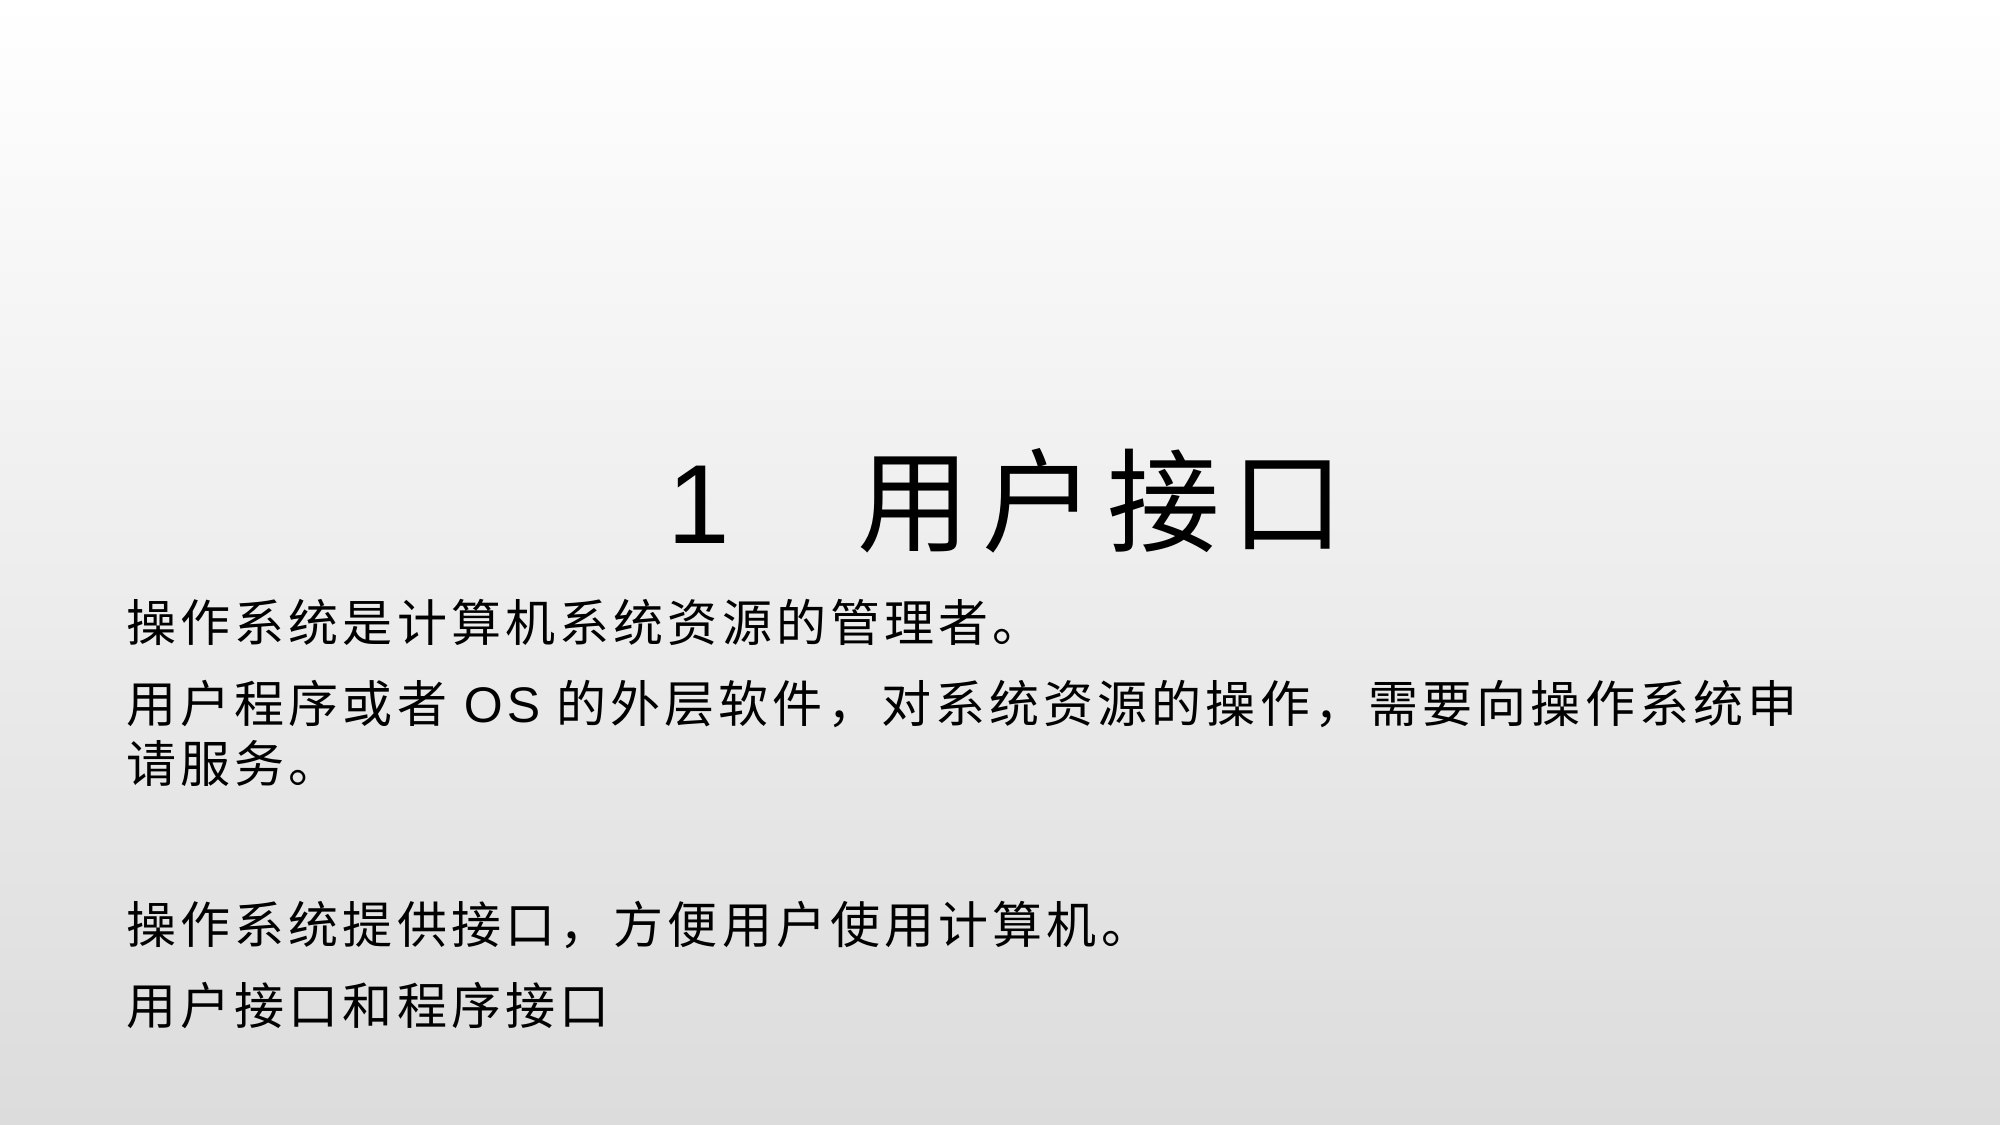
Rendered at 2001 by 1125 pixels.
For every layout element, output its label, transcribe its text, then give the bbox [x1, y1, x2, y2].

title 1 用户接口 [109, 424, 1891, 573]
subtitle 操作系统是计算机系统资源的管理者。 用户程序或者OS的外层软件，对系统资源的操作，需要向操作系统申请服务。 操作系统提供接口，方便用户使用计算机。 用户接口和程序接口 [109, 585, 1840, 1057]
